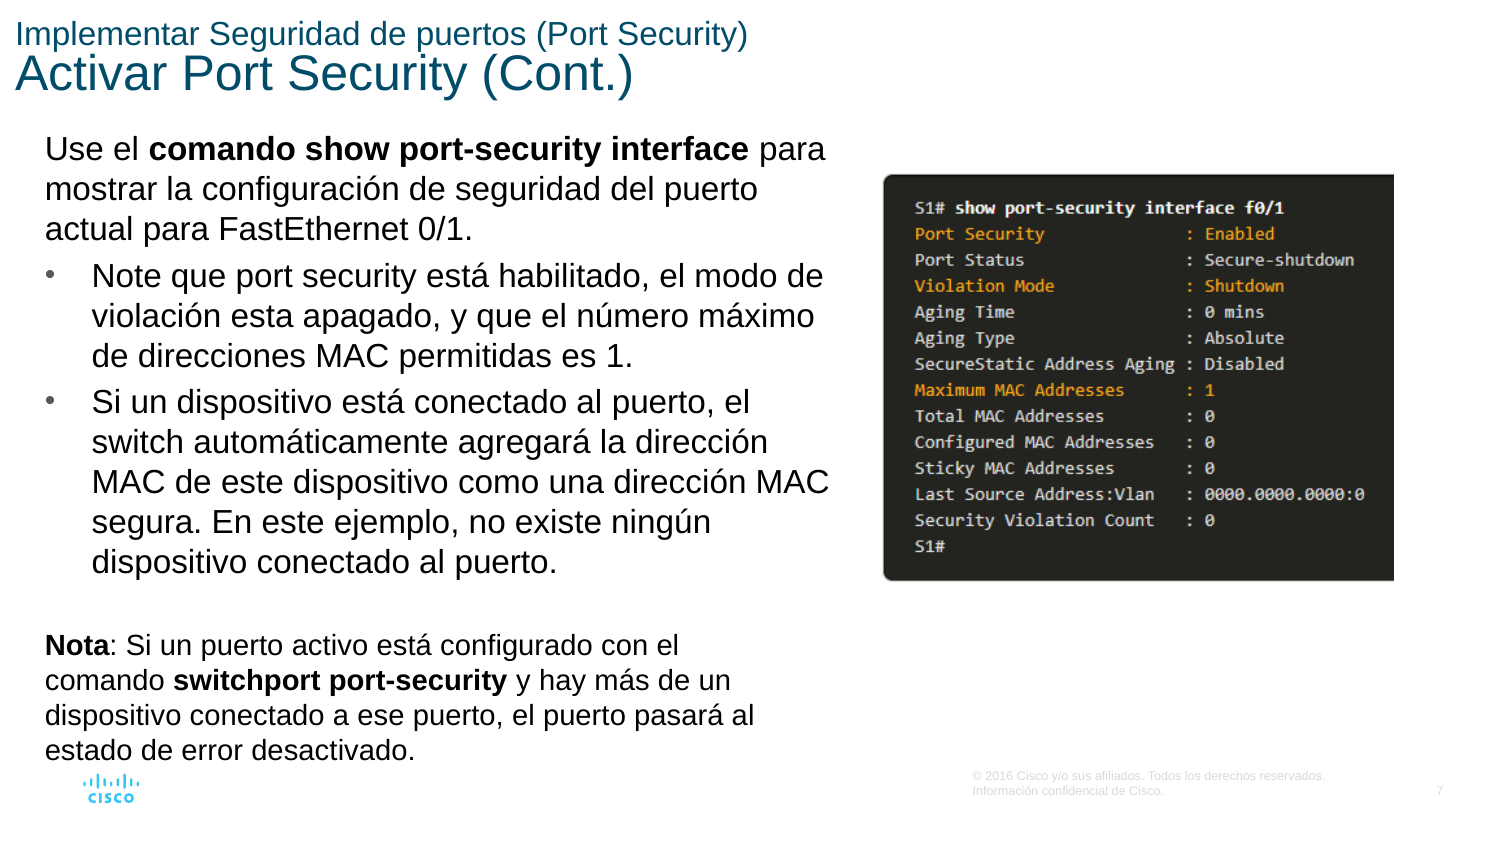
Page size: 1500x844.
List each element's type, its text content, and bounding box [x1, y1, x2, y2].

title Implementar Seguridad de puertos (Port Security) Activar Port Security (Cont.) [0, 0, 1369, 121]
picture [876, 167, 1394, 590]
list Use el comando show port-security interface para mostrar la configuración de seguridad del puerto actual para FastEthernet 0/1. Note que port security está habilitado, el modo de violación esta apagado, y que el número máximo de direcciones MAC permitidas es 1. Si un dispositivo está conectado al puerto, el switch automáticamente agregará la dirección MAC de este dispositivo como una dirección MAC segura. En este ejemplo, no existe ningún dispositivo conectado al puerto. Nota: Si un puerto activo está configurado con el comando switchport port-security y hay más de un dispositivo conectado a ese puerto, el puerto pasará al estado de error desactivado. [29, 120, 847, 726]
